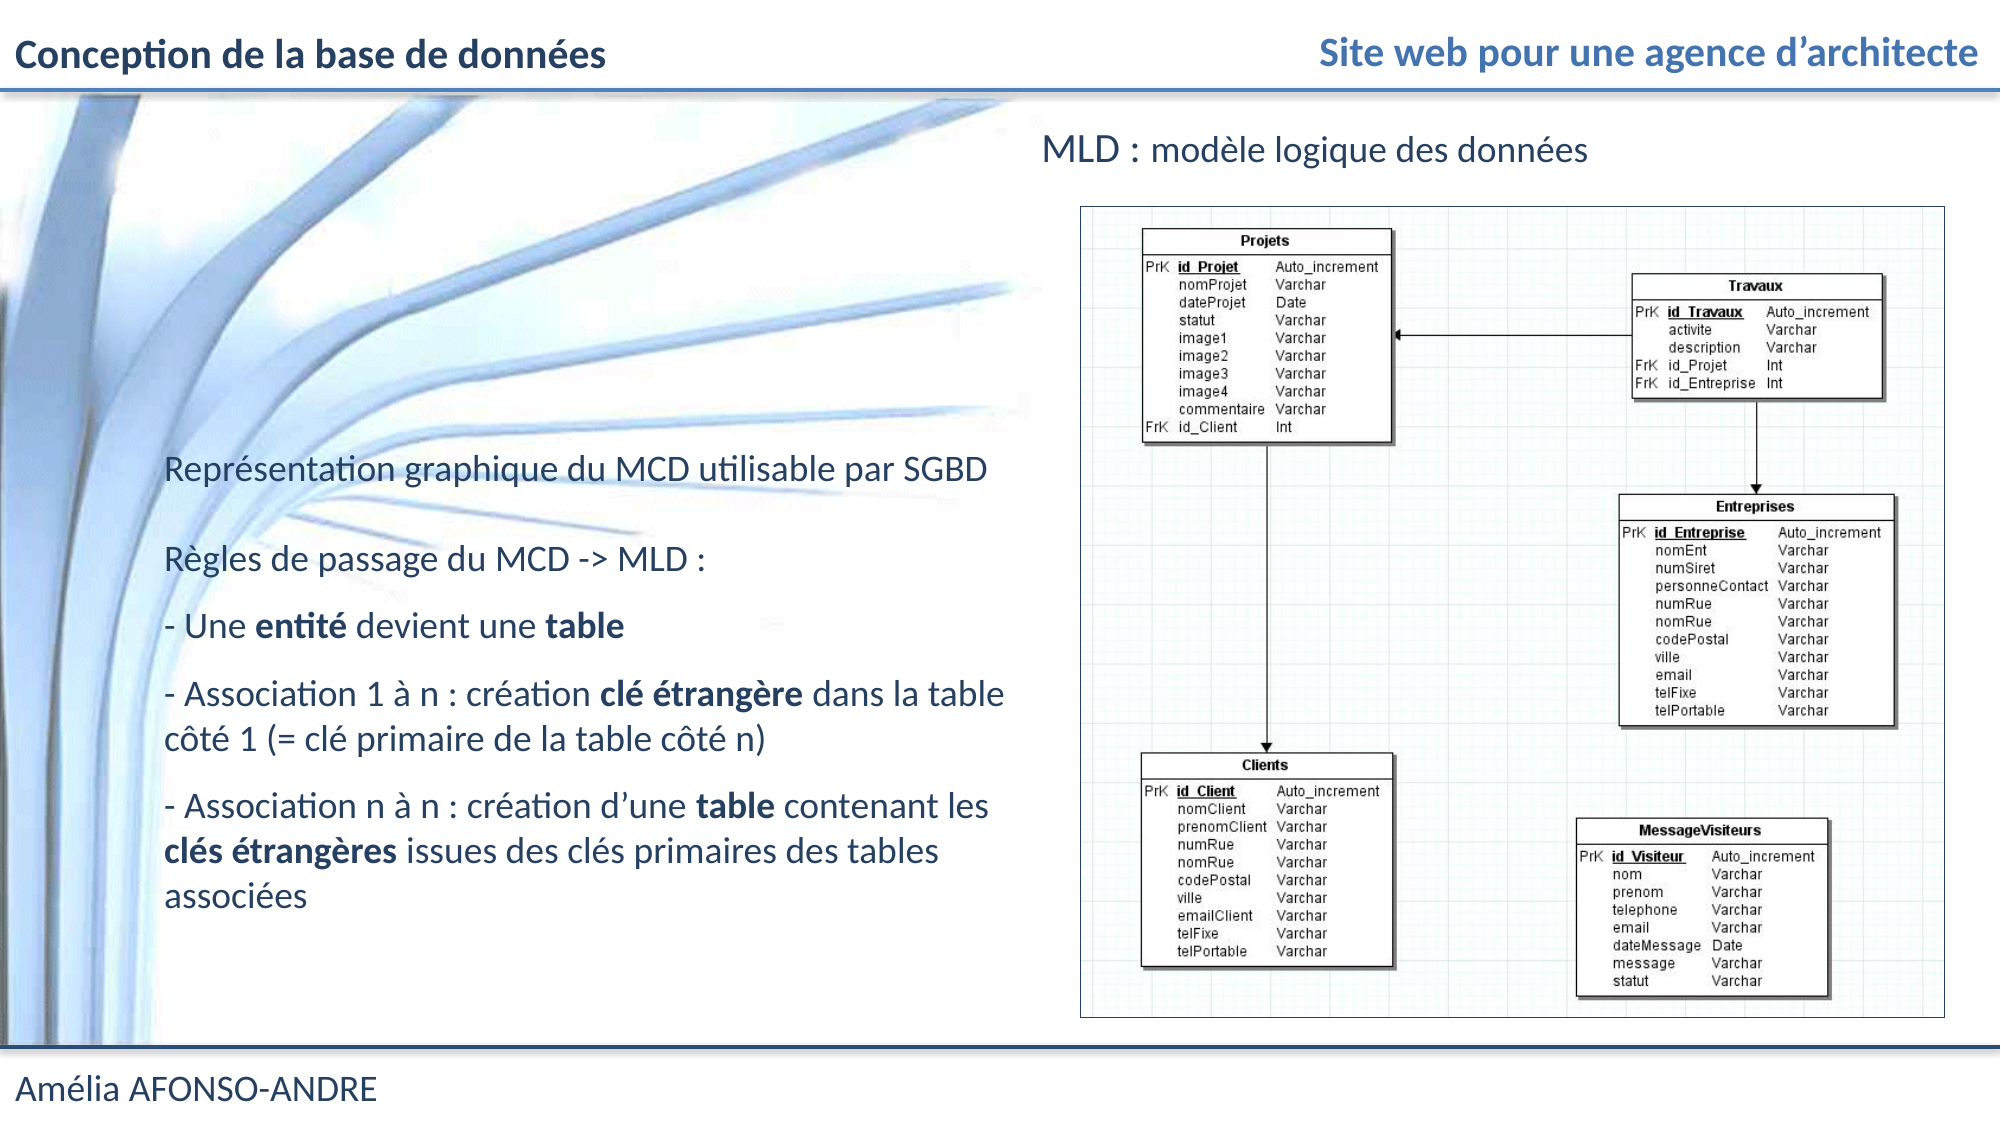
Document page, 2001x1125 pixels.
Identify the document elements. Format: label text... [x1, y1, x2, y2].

text_box Amélia AFONSO-ANDRE [0, 1058, 396, 1117]
picture [0, 91, 1946, 1046]
text_box MLD : modèle logique des données [1503, 113, 1613, 179]
text_box Conception de la base de données [0, 19, 670, 84]
text_box Site web pour une agence d’architecte [1304, 17, 2000, 83]
